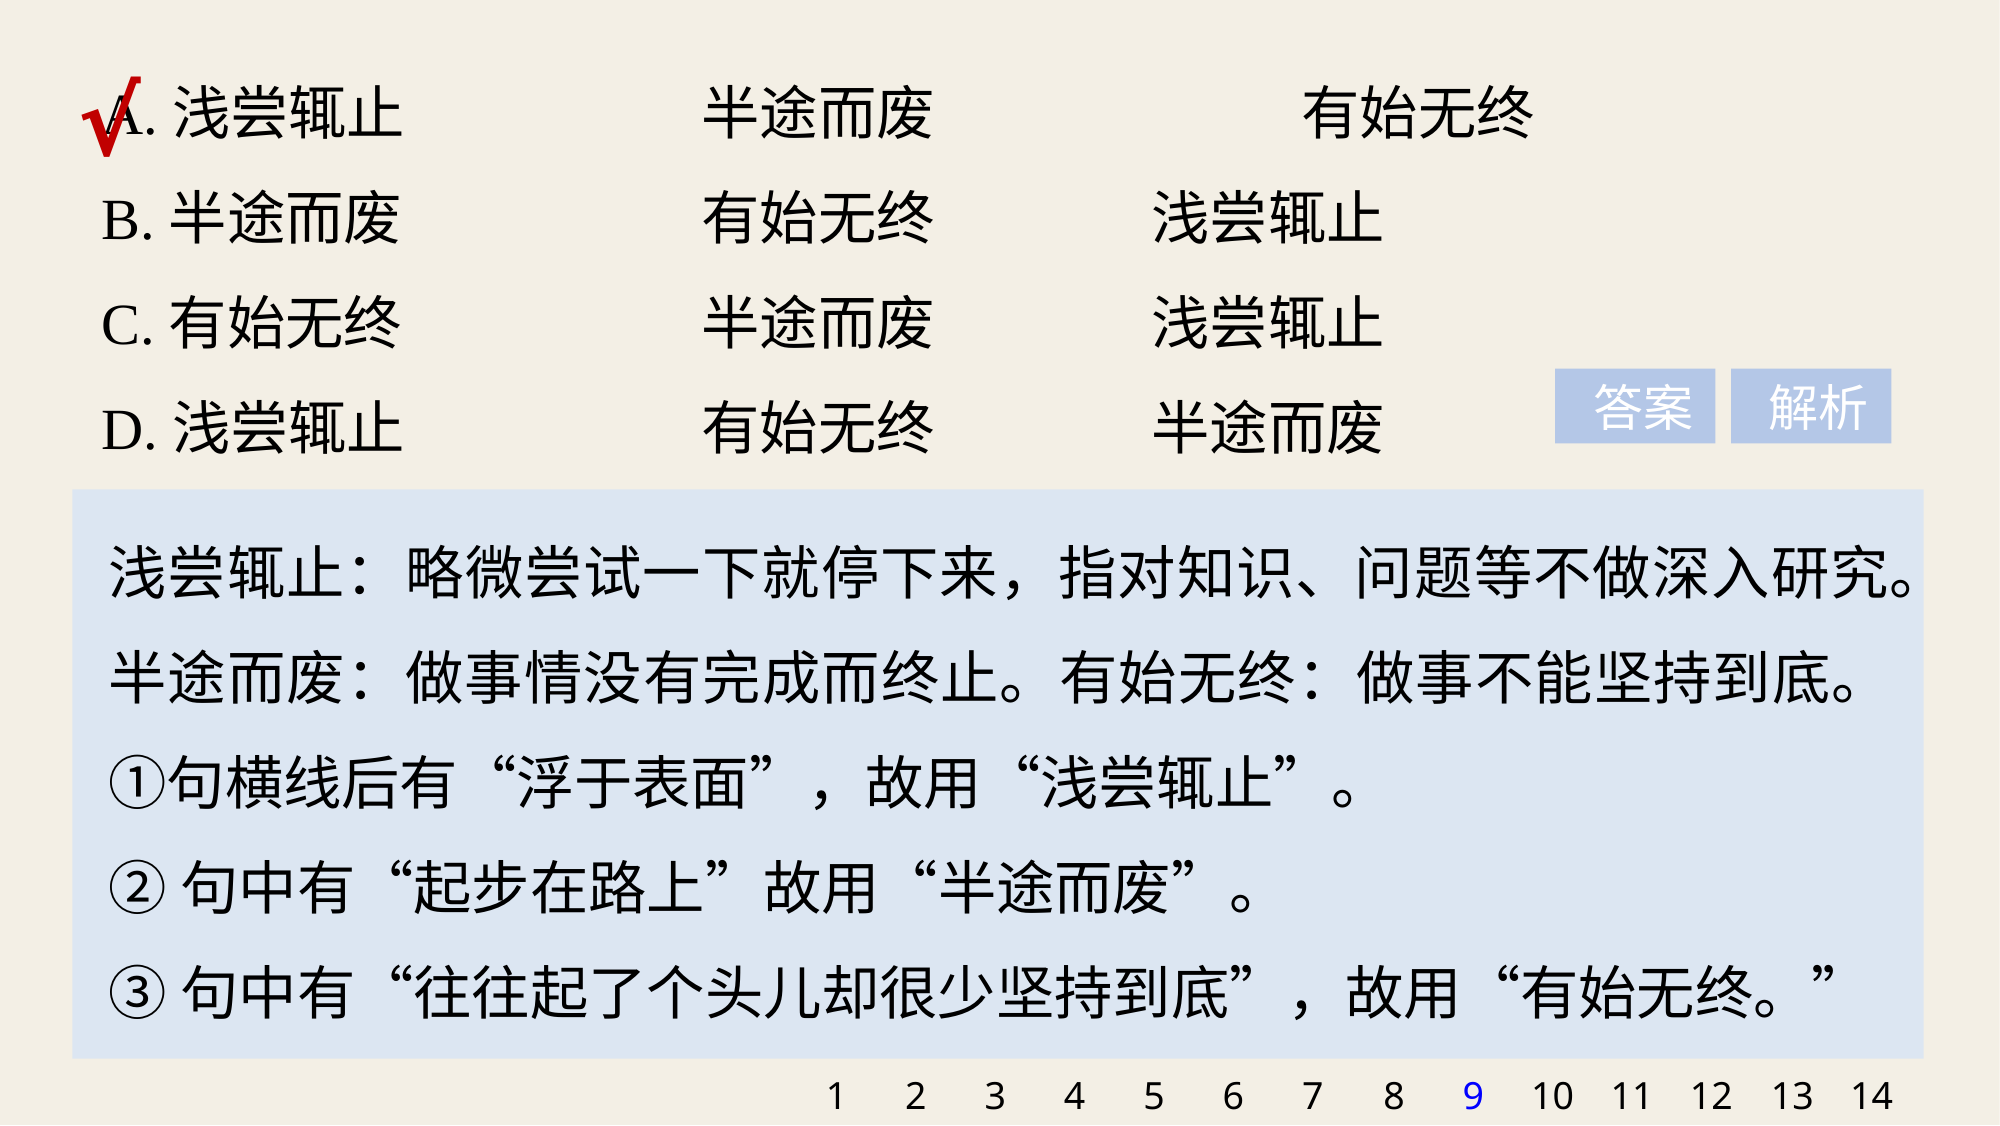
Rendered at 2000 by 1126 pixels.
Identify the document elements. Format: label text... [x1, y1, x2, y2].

text_box 答案 [1555, 368, 1716, 444]
text_box 3 [962, 1046, 1028, 1126]
text_box 12 [1679, 1046, 1744, 1126]
text_box 浅尝辄止：略微尝试一下就停下来，指对知识、问题等不做深入研究。半途而废：做事情没有完成而终止。有始无终：做事不能坚持到底。①句横线后有“浮于表面”，故用“浅尝辄止”。 ②句中有“起步在路上”故用“半途而废”。 ③句中有“往往起了个头儿却很少坚持到底”，故用“有始无终。” [88, 491, 1910, 1037]
text_box 8 [1361, 1046, 1427, 1126]
text_box A.浅尝辄止 半途而废 有始无终 B.半途而废 有始无终 浅尝辄止 C.有始无终 半途而废 浅尝辄止 D.浅尝辄止 有始无终 半途而废 [81, 31, 1922, 471]
text_box 10 [1520, 1046, 1586, 1126]
text_box 14 [1839, 1046, 1905, 1126]
text_box 11 [1599, 1046, 1665, 1126]
text_box [72, 489, 1924, 1059]
text_box 9 [1440, 1046, 1506, 1126]
text_box √ [64, 54, 165, 182]
text_box 4 [1042, 1046, 1108, 1126]
text_box 7 [1280, 1046, 1346, 1126]
text_box 2 [883, 1046, 949, 1126]
text_box 13 [1759, 1046, 1825, 1126]
text_box 6 [1200, 1046, 1266, 1126]
text_box 1 [804, 1046, 869, 1126]
text_box 解析 [1731, 368, 1892, 444]
text_box 5 [1121, 1046, 1187, 1126]
